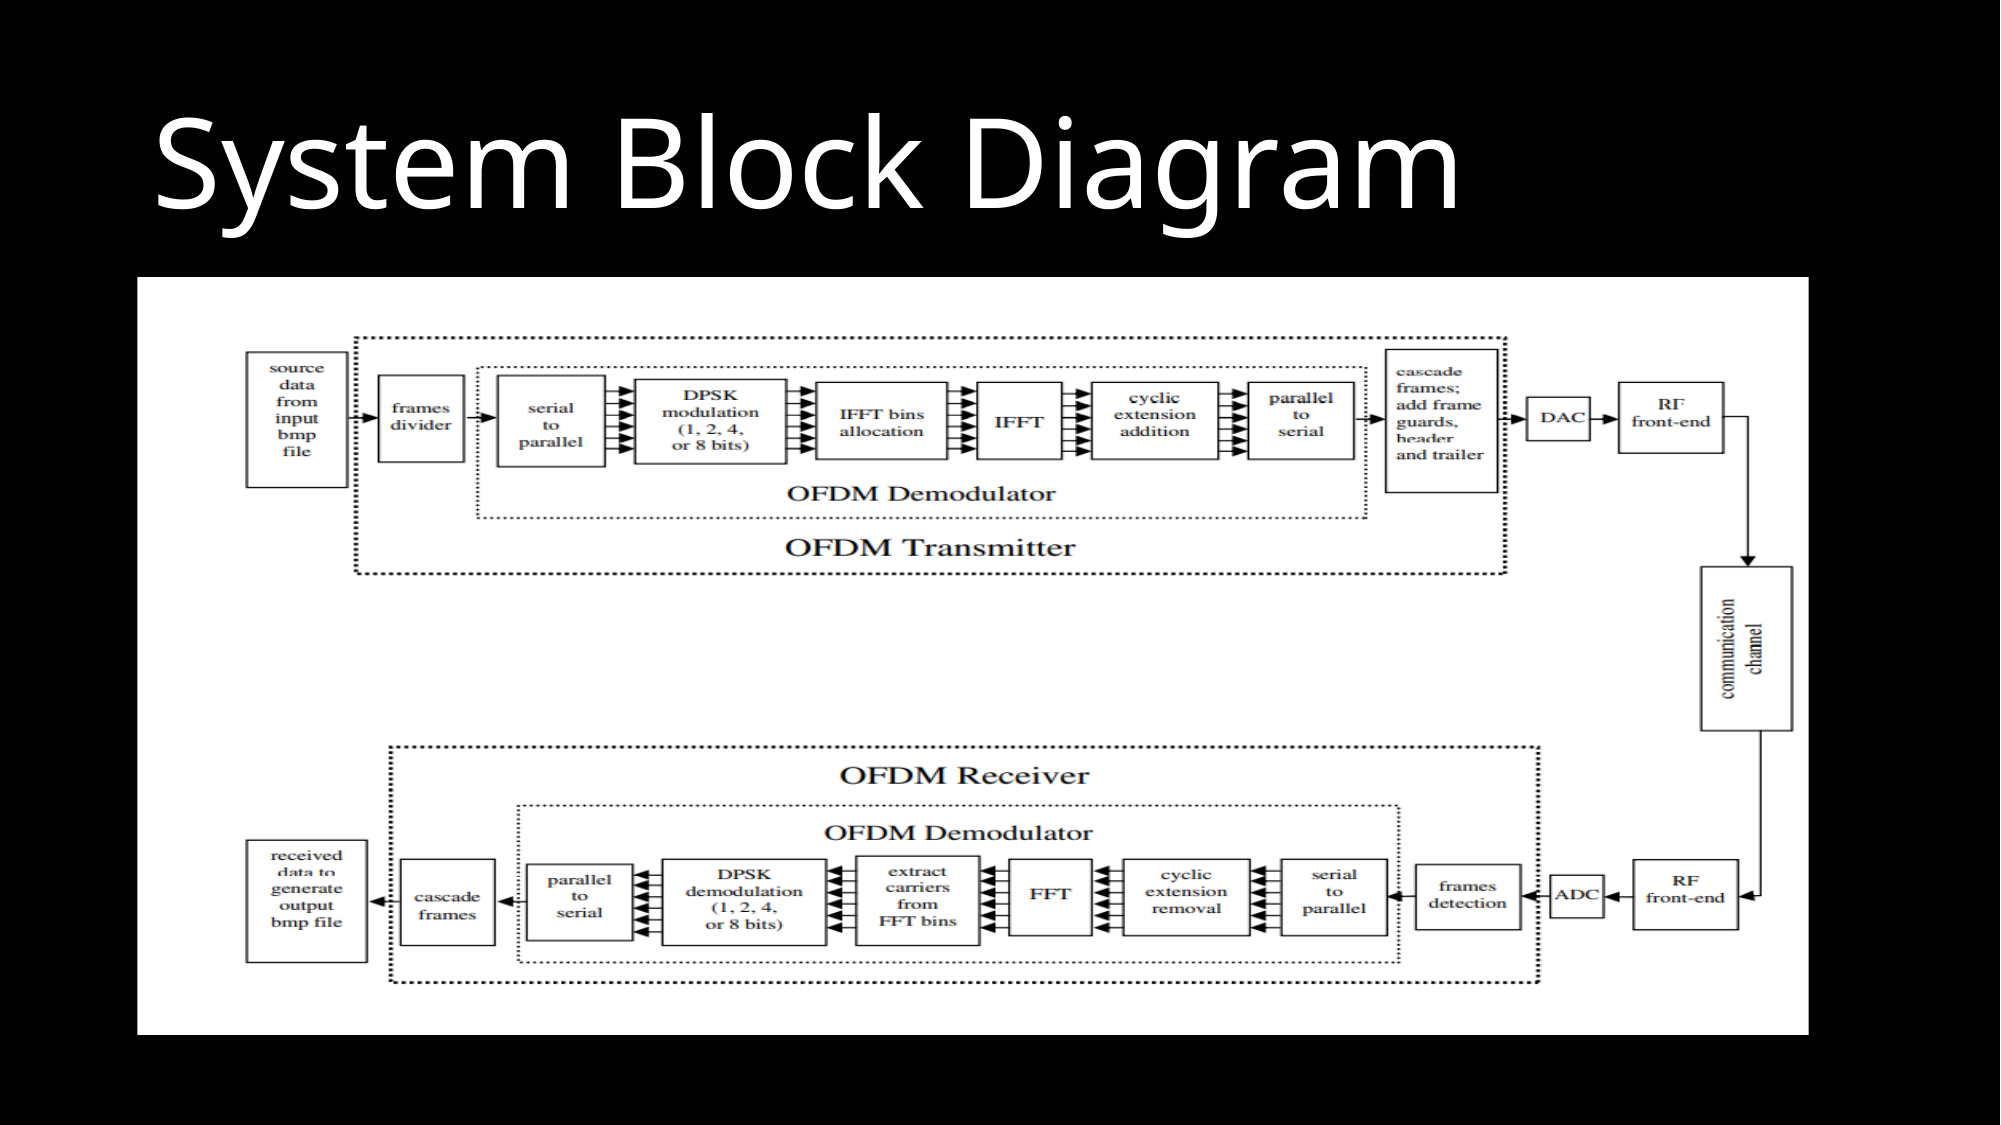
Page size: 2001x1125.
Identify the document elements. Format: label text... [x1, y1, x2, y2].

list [137, 277, 1809, 1035]
title System Block Diagram [137, 59, 1863, 278]
